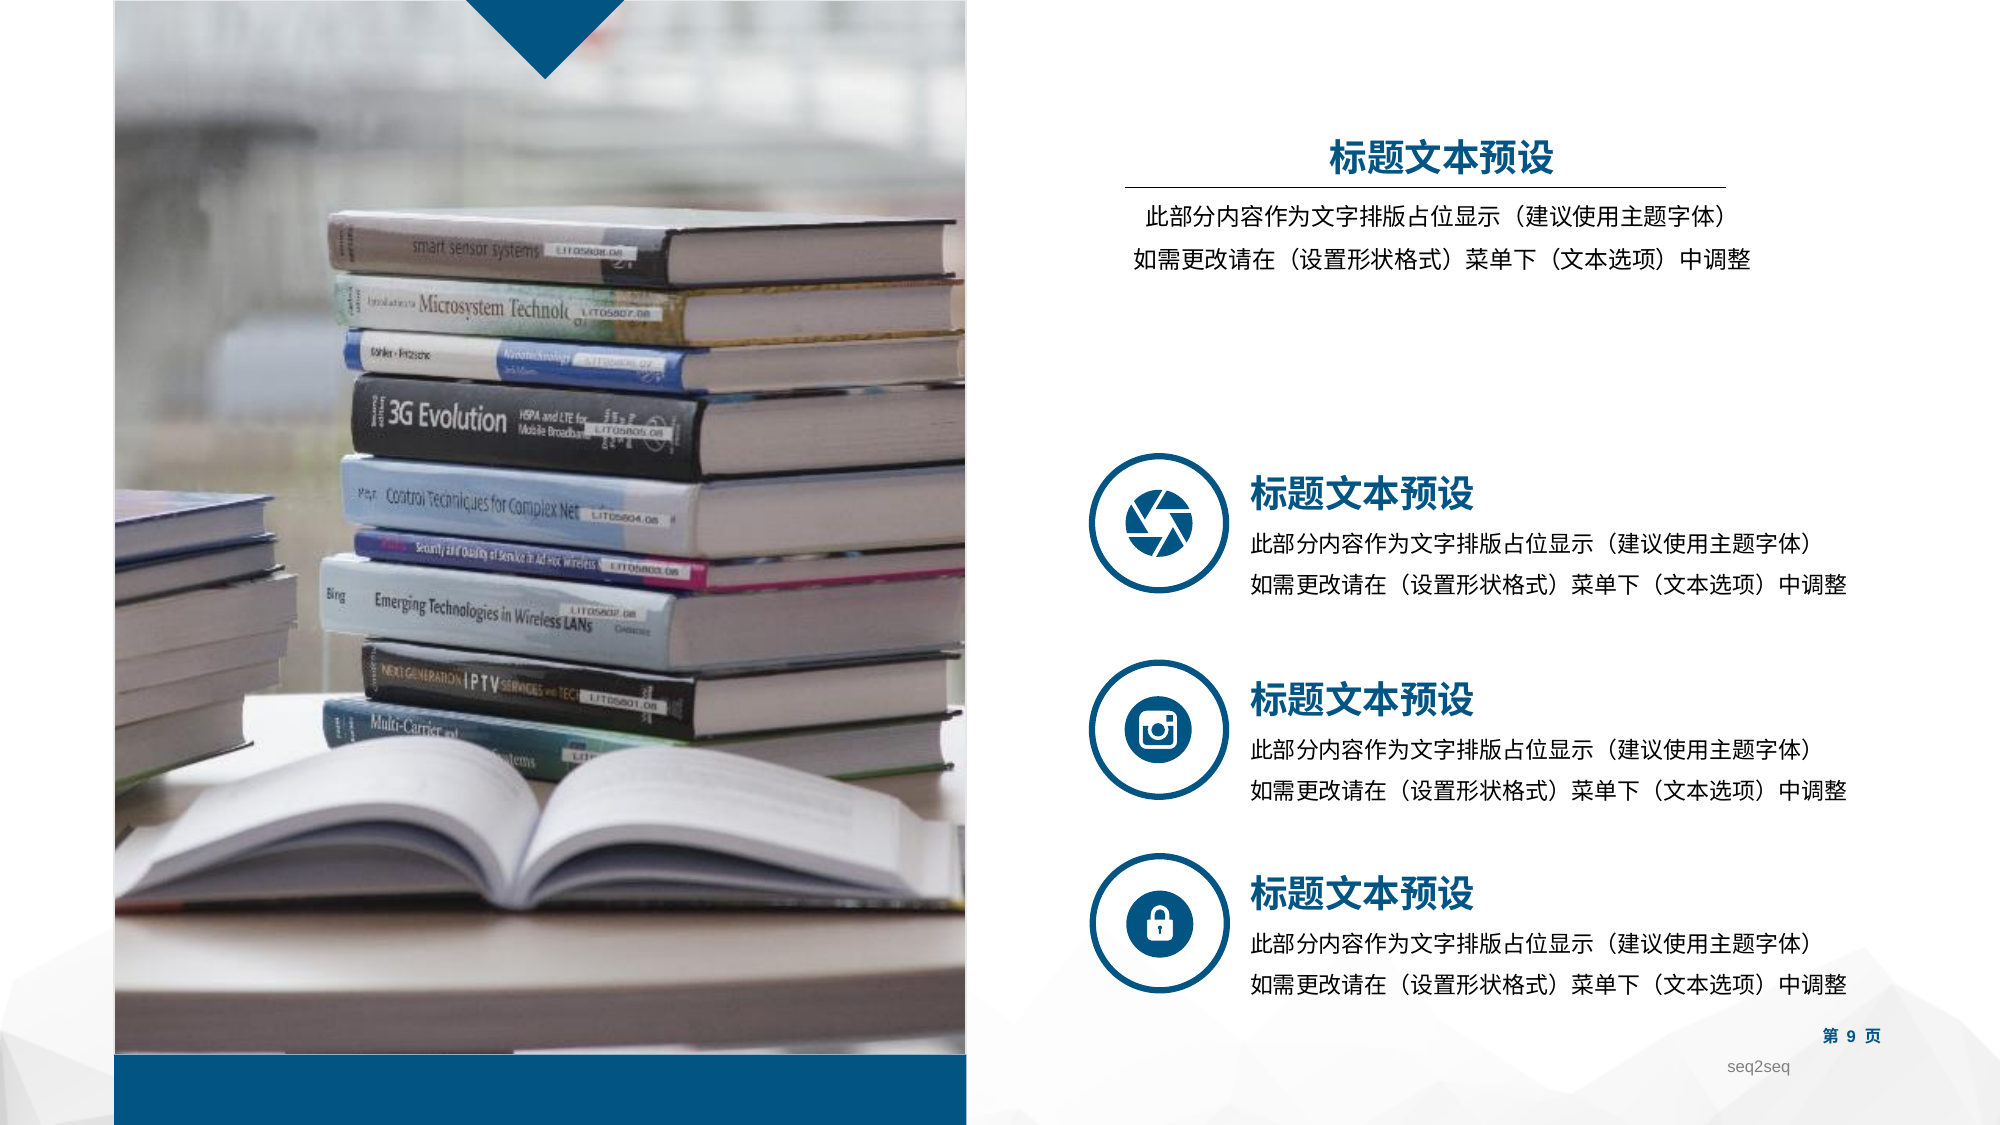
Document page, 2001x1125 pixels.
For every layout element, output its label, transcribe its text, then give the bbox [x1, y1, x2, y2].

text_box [1226, 847, 1943, 1000]
text_box 标题文本预设 [1314, 126, 1570, 187]
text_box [113, 0, 967, 1055]
text_box [1090, 455, 1226, 592]
text_box [1134, 489, 1163, 520]
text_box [1226, 447, 1943, 599]
text_box [1125, 504, 1149, 534]
text_box [1090, 661, 1226, 798]
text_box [1226, 653, 1943, 806]
text_box [1124, 696, 1192, 764]
footer seq2seq [1727, 1055, 1882, 1076]
text_box [1169, 513, 1193, 543]
text_box [1155, 490, 1190, 510]
text_box [1126, 890, 1194, 958]
text_box 此部分内容作为文字排版占位显示（建议使用主题字体） 如需更改请在（设置形状格式）菜单下（文本选项）中调整 [1005, 187, 1879, 274]
text_box [1128, 537, 1163, 557]
slide_number 第 页 [1727, 1023, 1882, 1048]
text_box [1156, 527, 1184, 557]
text_box [1091, 855, 1226, 992]
text_box [113, 1055, 967, 1125]
